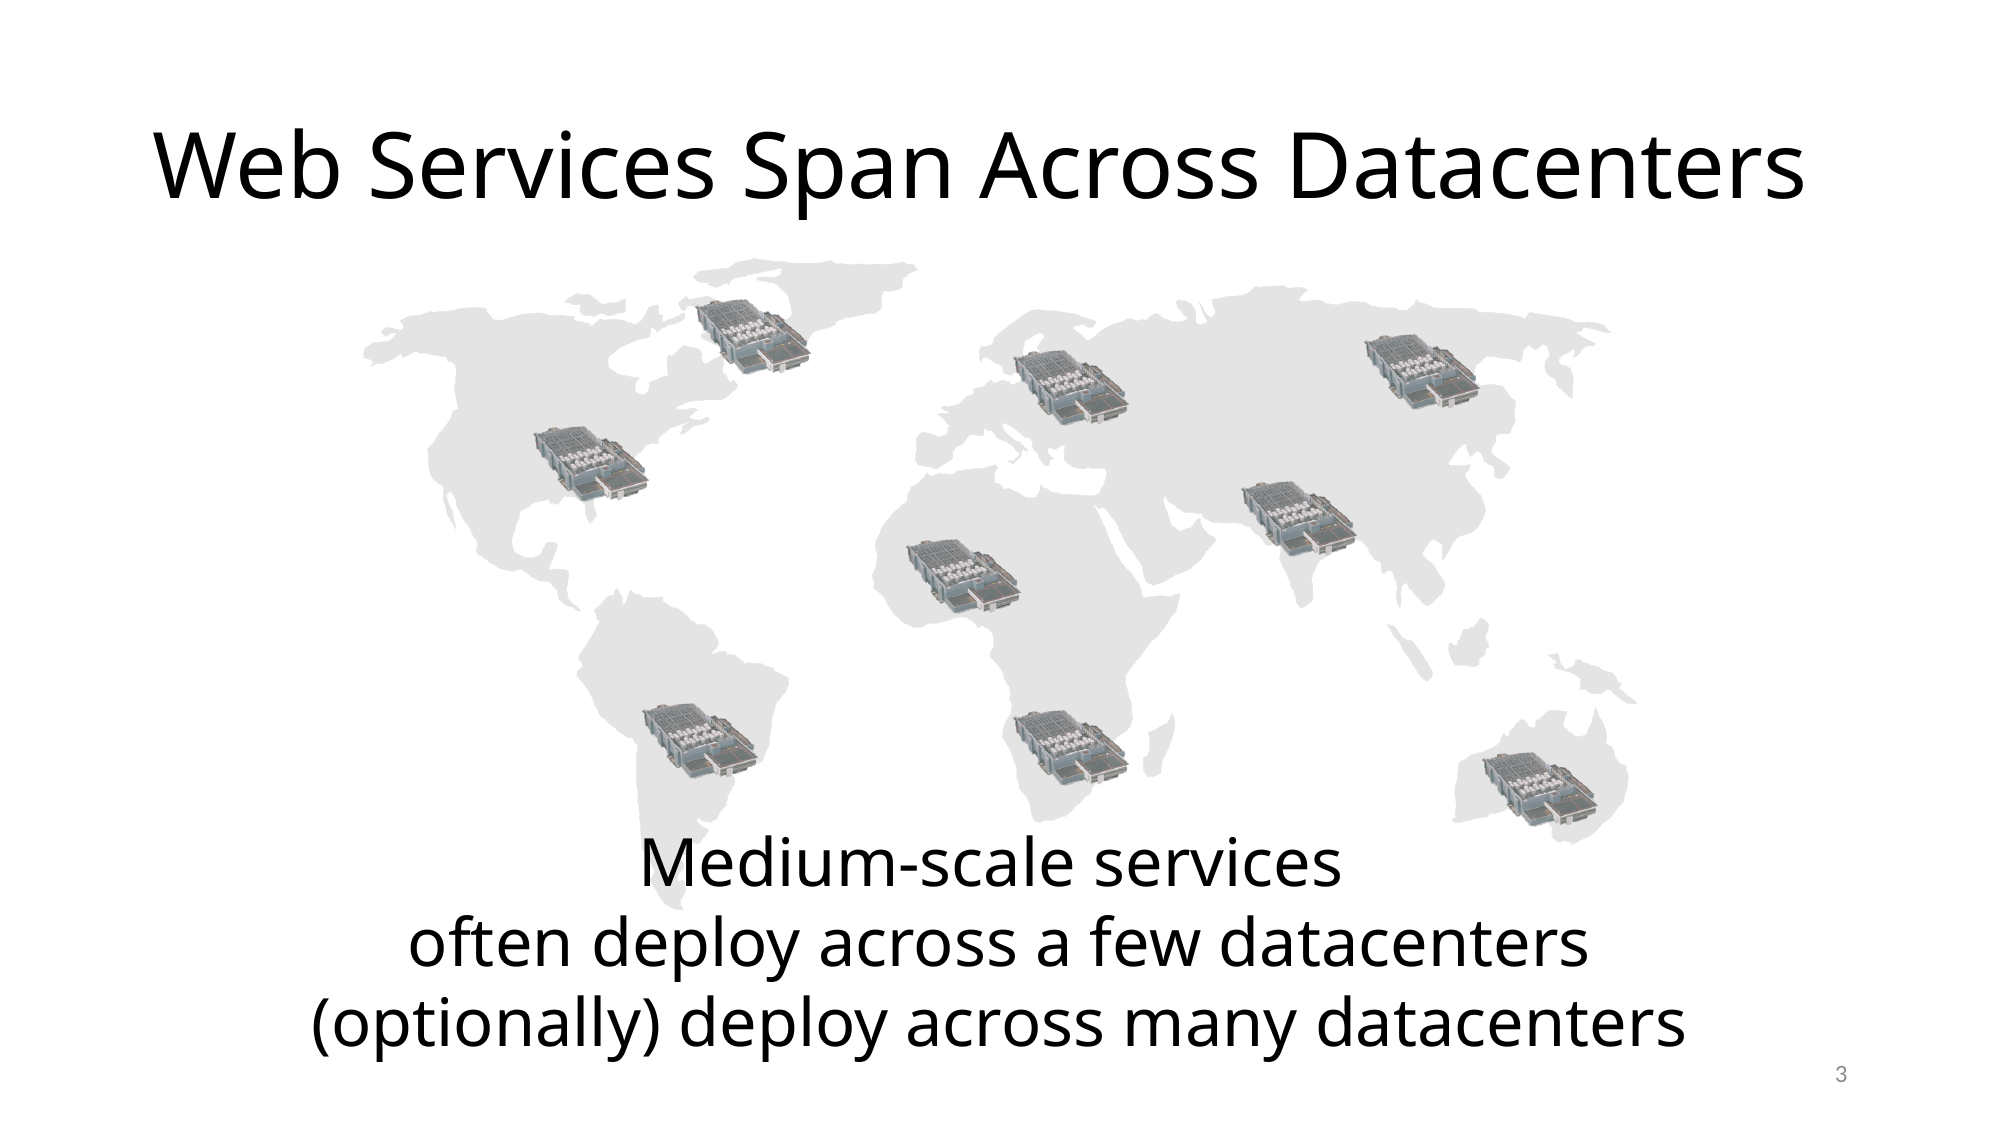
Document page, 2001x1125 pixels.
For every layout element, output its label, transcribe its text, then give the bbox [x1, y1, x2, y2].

picture [363, 258, 1637, 910]
slide_number 3 [1412, 1042, 1863, 1103]
text_box Medium-scale services often deploy across a few datacenters (optionally) deploy across many datacenters [233, 812, 1767, 1068]
title Web Services Span Across Datacenters [137, 59, 1863, 278]
